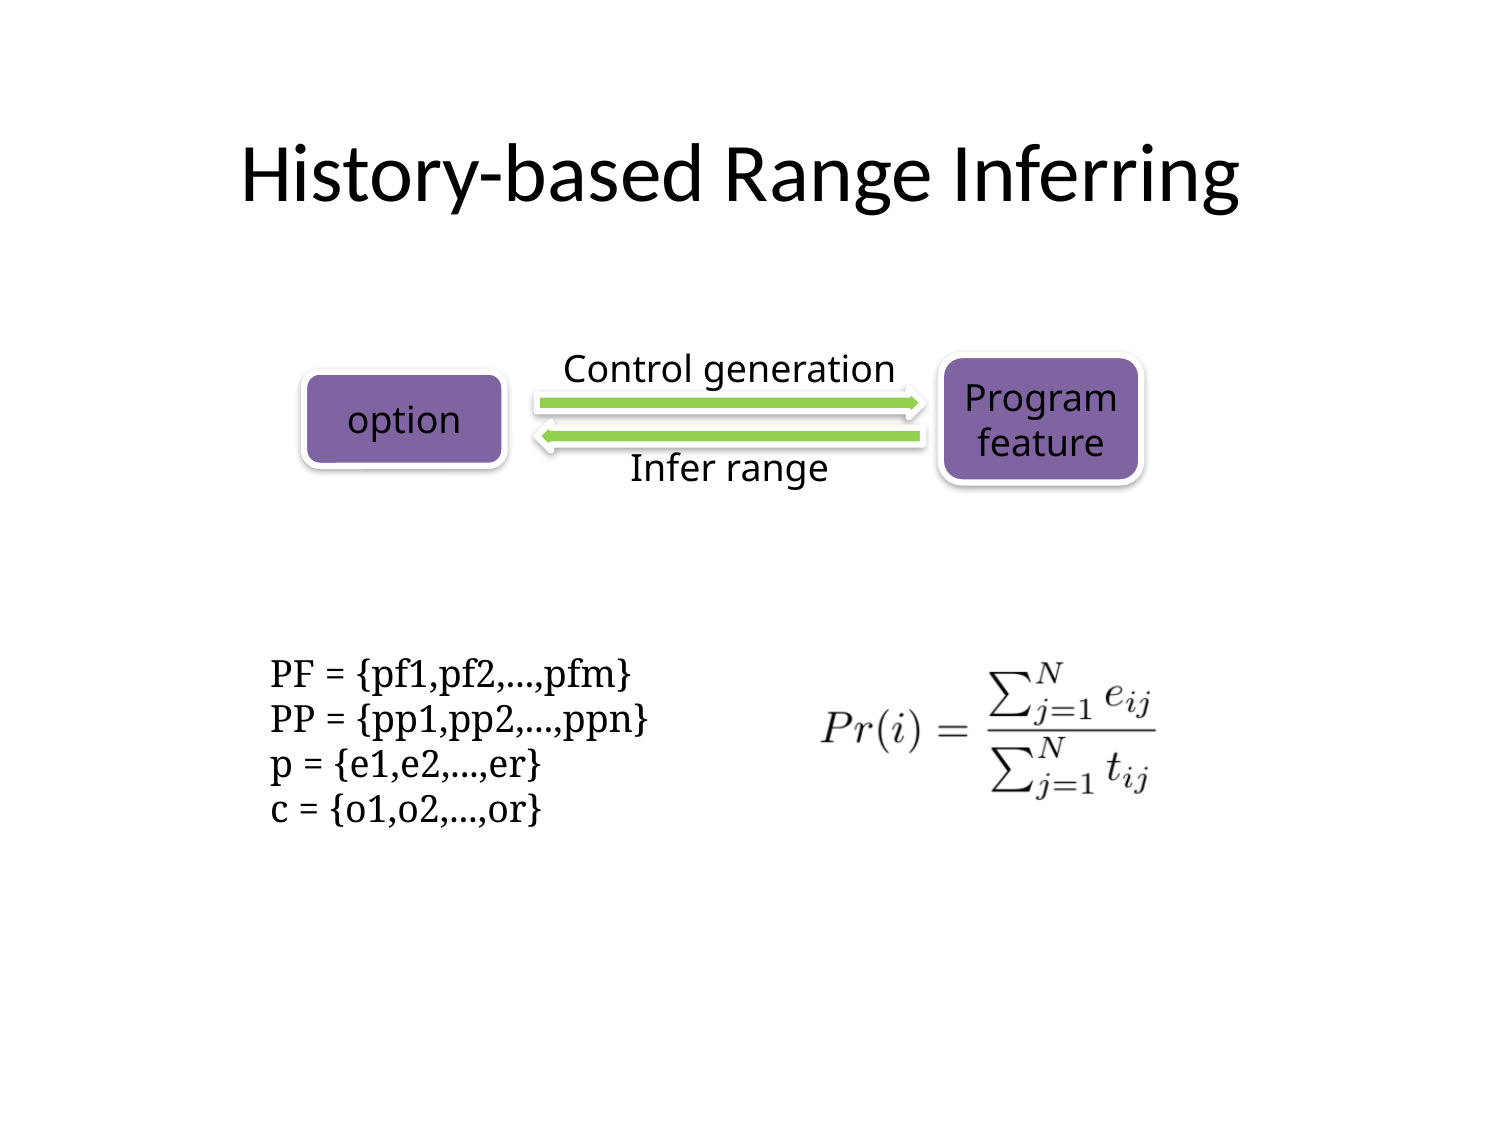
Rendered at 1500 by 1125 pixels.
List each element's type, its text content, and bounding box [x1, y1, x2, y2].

text_box [533, 418, 927, 454]
text_box [533, 387, 927, 421]
text_box Program feature [937, 351, 1145, 486]
picture [768, 632, 1246, 823]
text_box option [300, 368, 508, 470]
title History-based Range Inferring [103, 59, 1397, 278]
text_box Control generation [548, 337, 912, 397]
text_box Infer range [615, 436, 845, 496]
text_box PF = {pf1,pf2,...,pfm} PP = {pp1,pp2,...,ppn} p = {e1,e2,...,er} c = {o1,o2,...,or} [255, 642, 674, 838]
